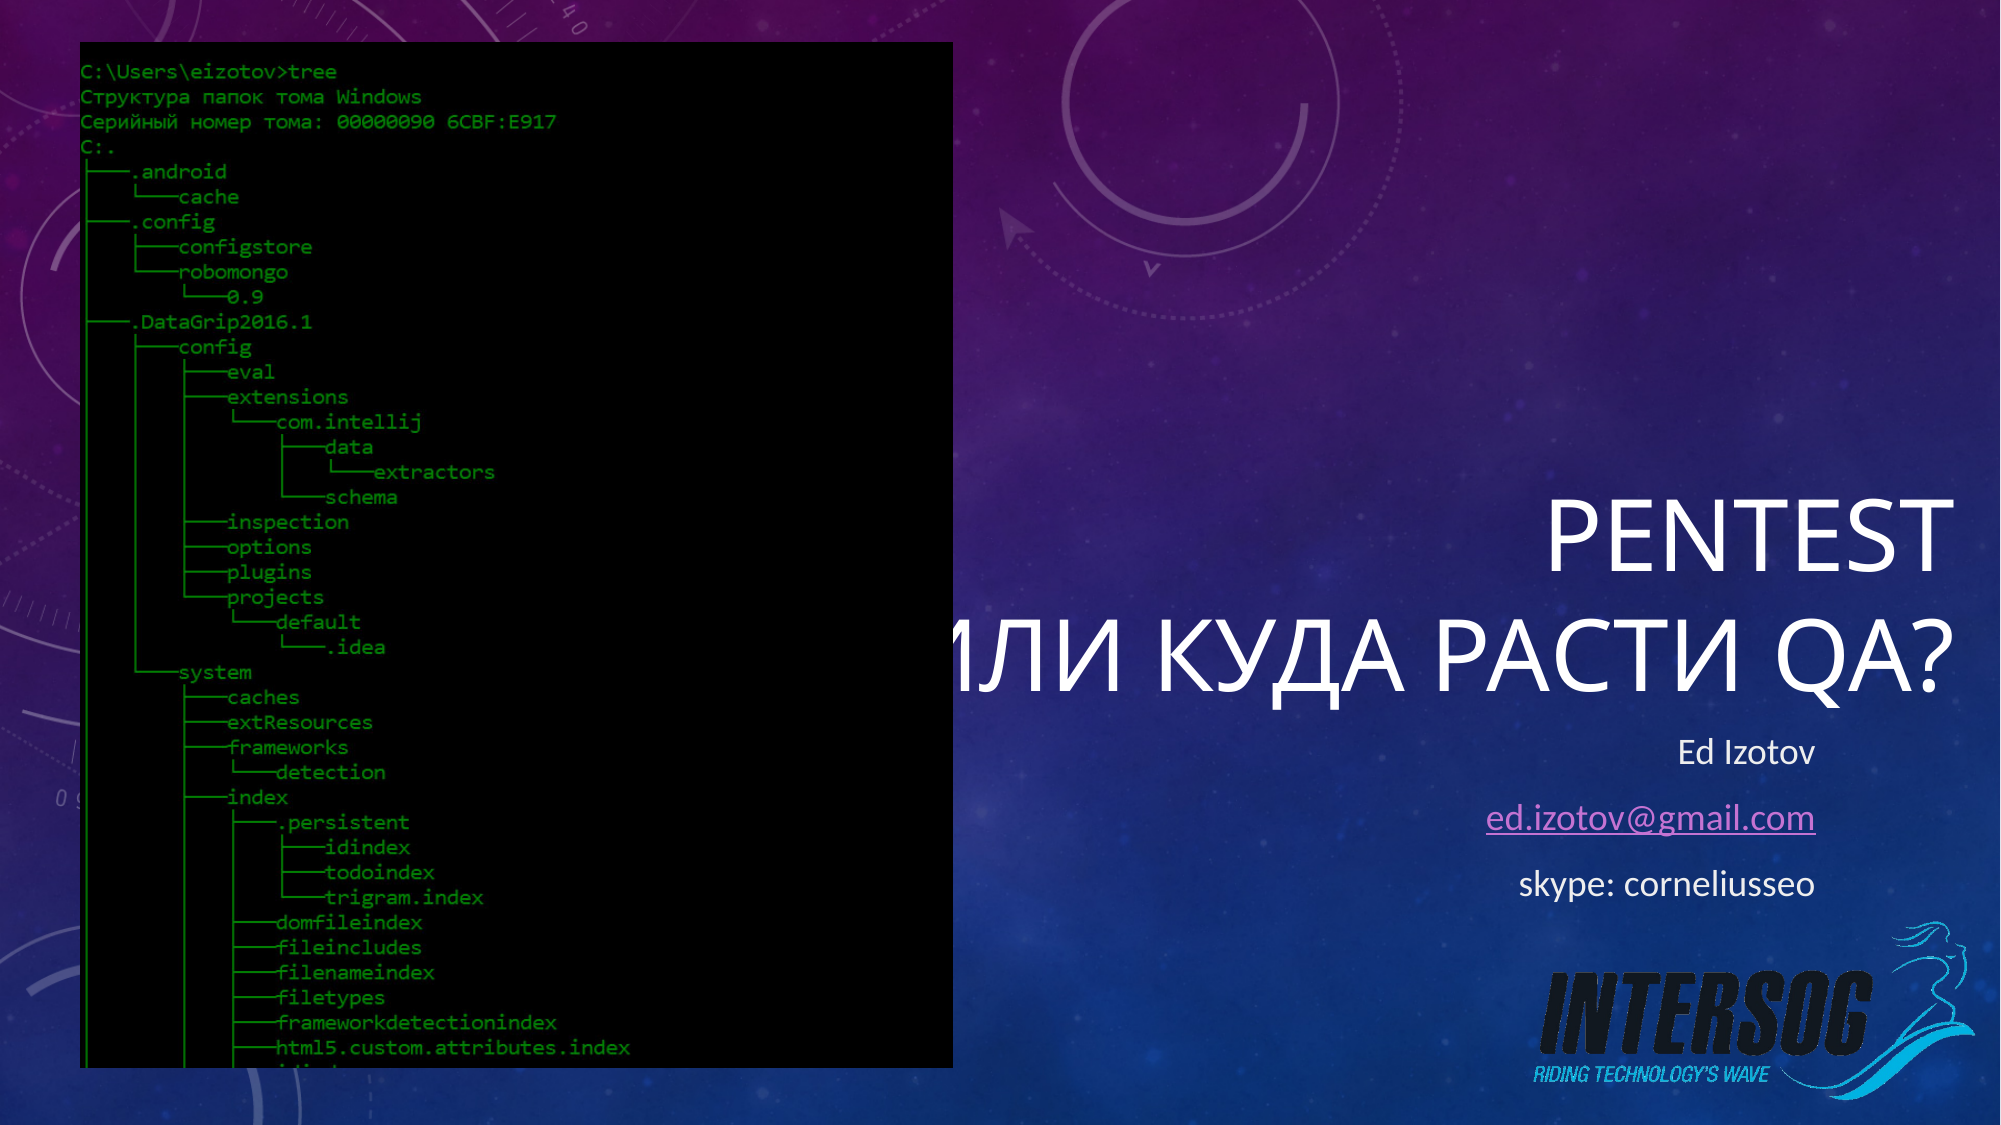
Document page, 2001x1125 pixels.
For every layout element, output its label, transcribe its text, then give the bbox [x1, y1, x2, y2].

picture [0, 0, 2001, 1125]
title PenTest Или куда расти QA? [959, 322, 1971, 720]
subtitle Ed Izotov ed.izotov@gmail.com skype: corneliusseo [959, 719, 1831, 950]
